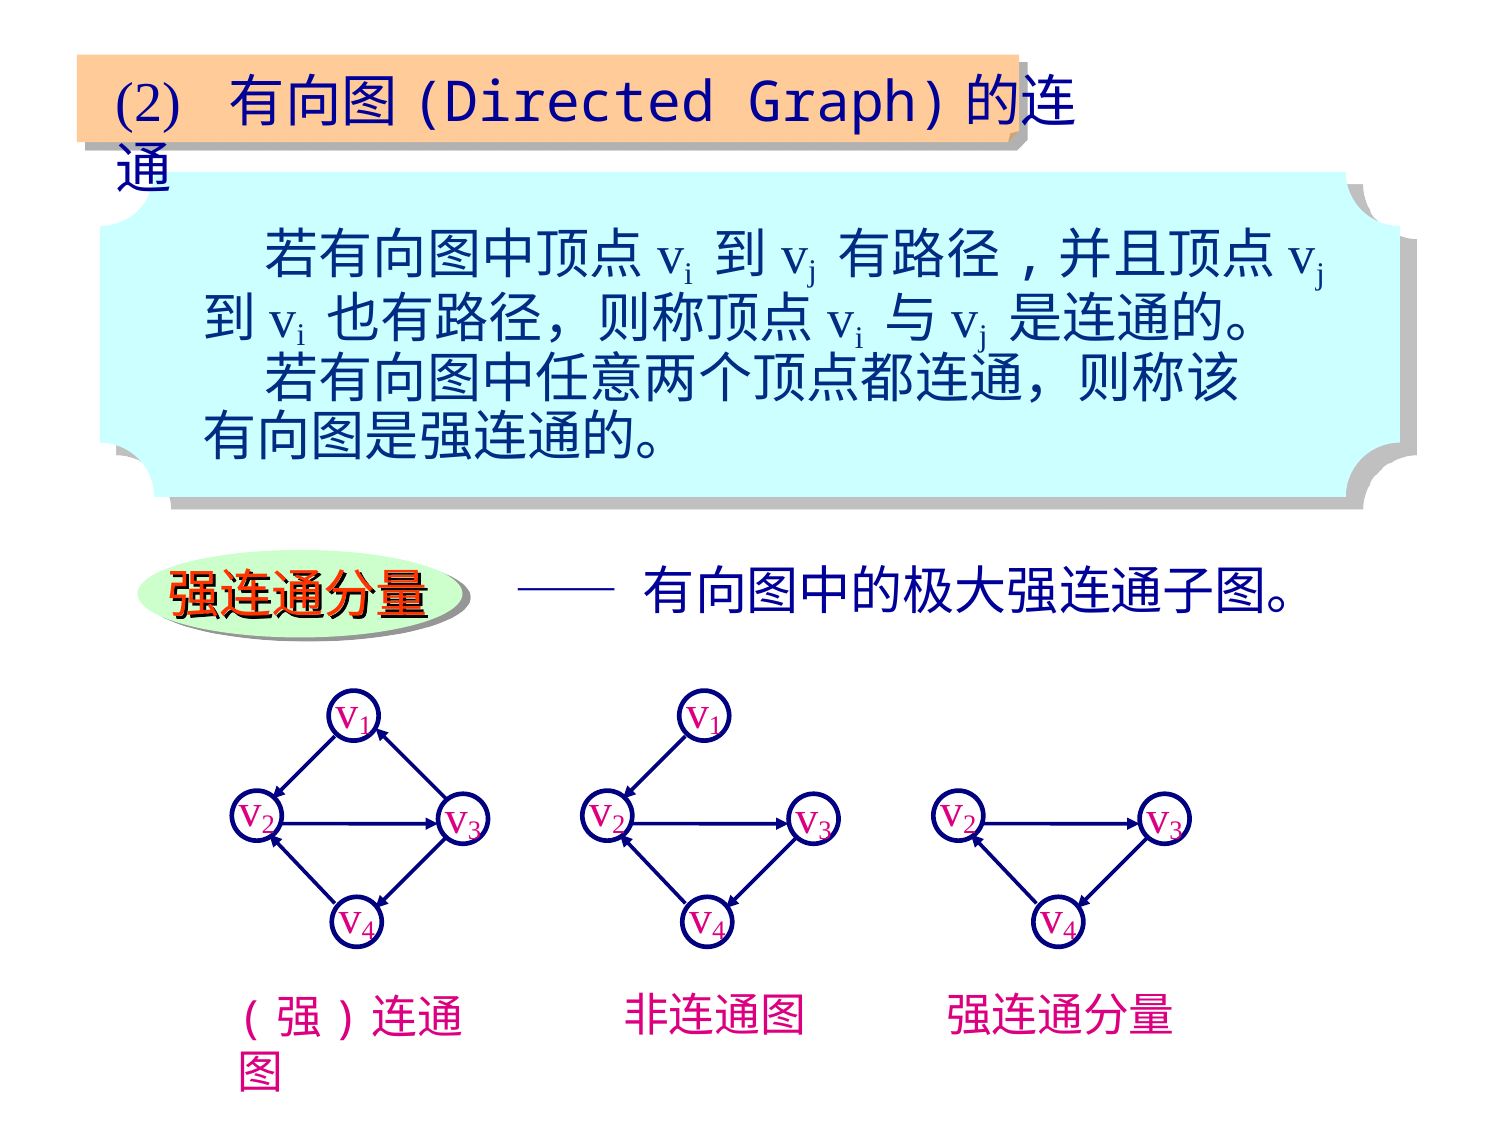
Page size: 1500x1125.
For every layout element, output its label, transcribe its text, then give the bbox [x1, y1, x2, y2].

text_box 强连通分量 [931, 978, 1235, 1048]
text_box (强)连通图 [222, 979, 510, 1105]
text_box —— 有向图中的极大强连通子图。 [499, 549, 1365, 628]
text_box 非连通图 [608, 978, 868, 1048]
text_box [222, 674, 498, 951]
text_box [923, 773, 1200, 951]
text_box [99, 171, 1413, 498]
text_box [137, 549, 488, 638]
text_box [76, 54, 1129, 143]
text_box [572, 674, 849, 951]
